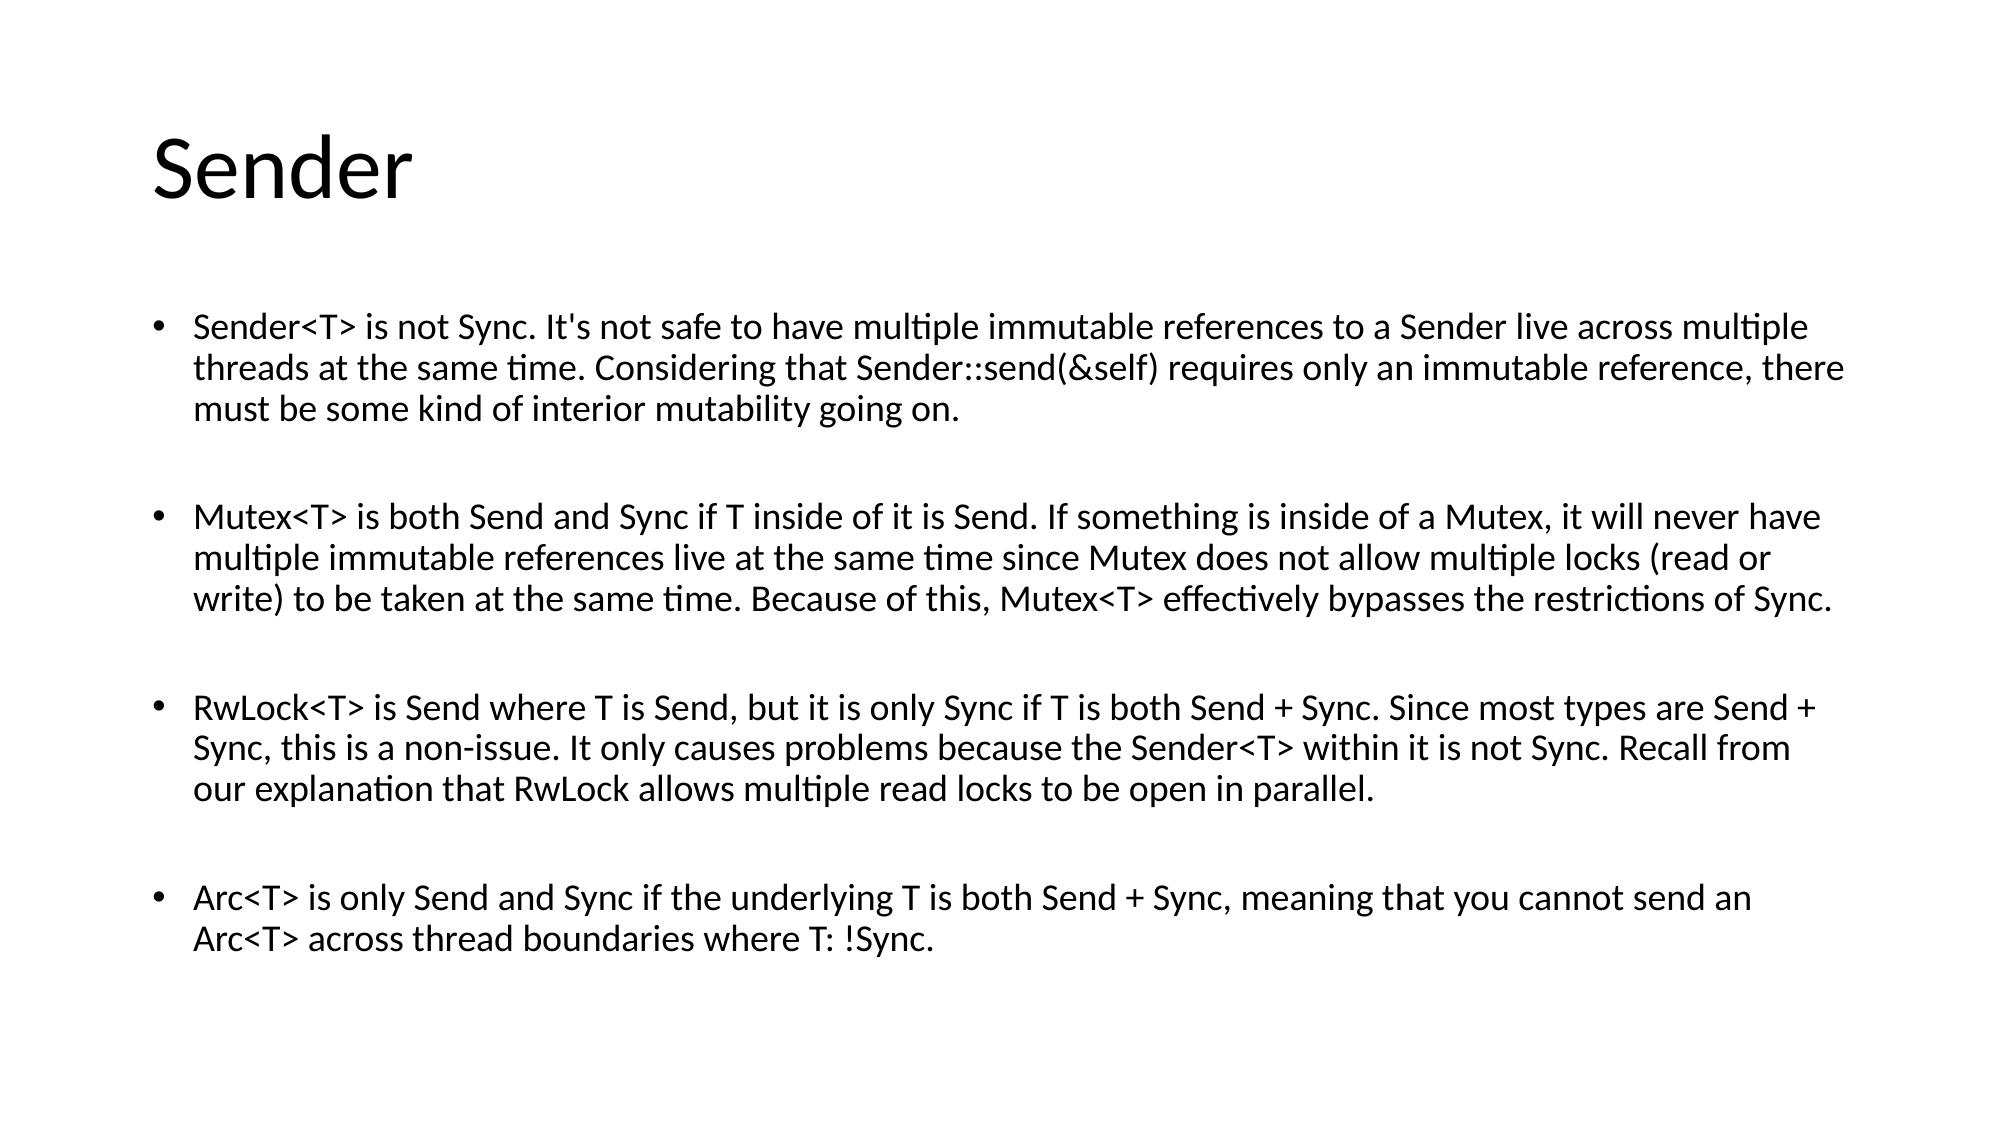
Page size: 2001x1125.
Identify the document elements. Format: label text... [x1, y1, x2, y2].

list Sender<T> is not Sync. It's not safe to have multiple immutable references to a Sender live across multiple threads at the same time. Considering that Sender::send(&self) requires only an immutable reference, there must be some kind of interior mutability going on. Mutex<T> is both Send and Sync if T inside of it is Send. If something is inside of a Mutex, it will never have multiple immutable references live at the same time since Mutex does not allow multiple locks (read or write) to be taken at the same time. Because of this, Mutex<T> effectively bypasses the restrictions of Sync. RwLock<T> is Send where T is Send, but it is only Sync if T is both Send + Sync. Since most types are Send + Sync, this is a non-issue. It only causes problems because the Sender<T> within it is not Sync. Recall from our explanation that RwLock allows multiple read locks to be open in parallel. Arc<T> is only Send and Sync if the underlying T is both Send + Sync, meaning that you cannot send an Arc<T> across thread boundaries where T: !Sync. [137, 299, 1863, 1014]
title Sender [137, 59, 1863, 278]
